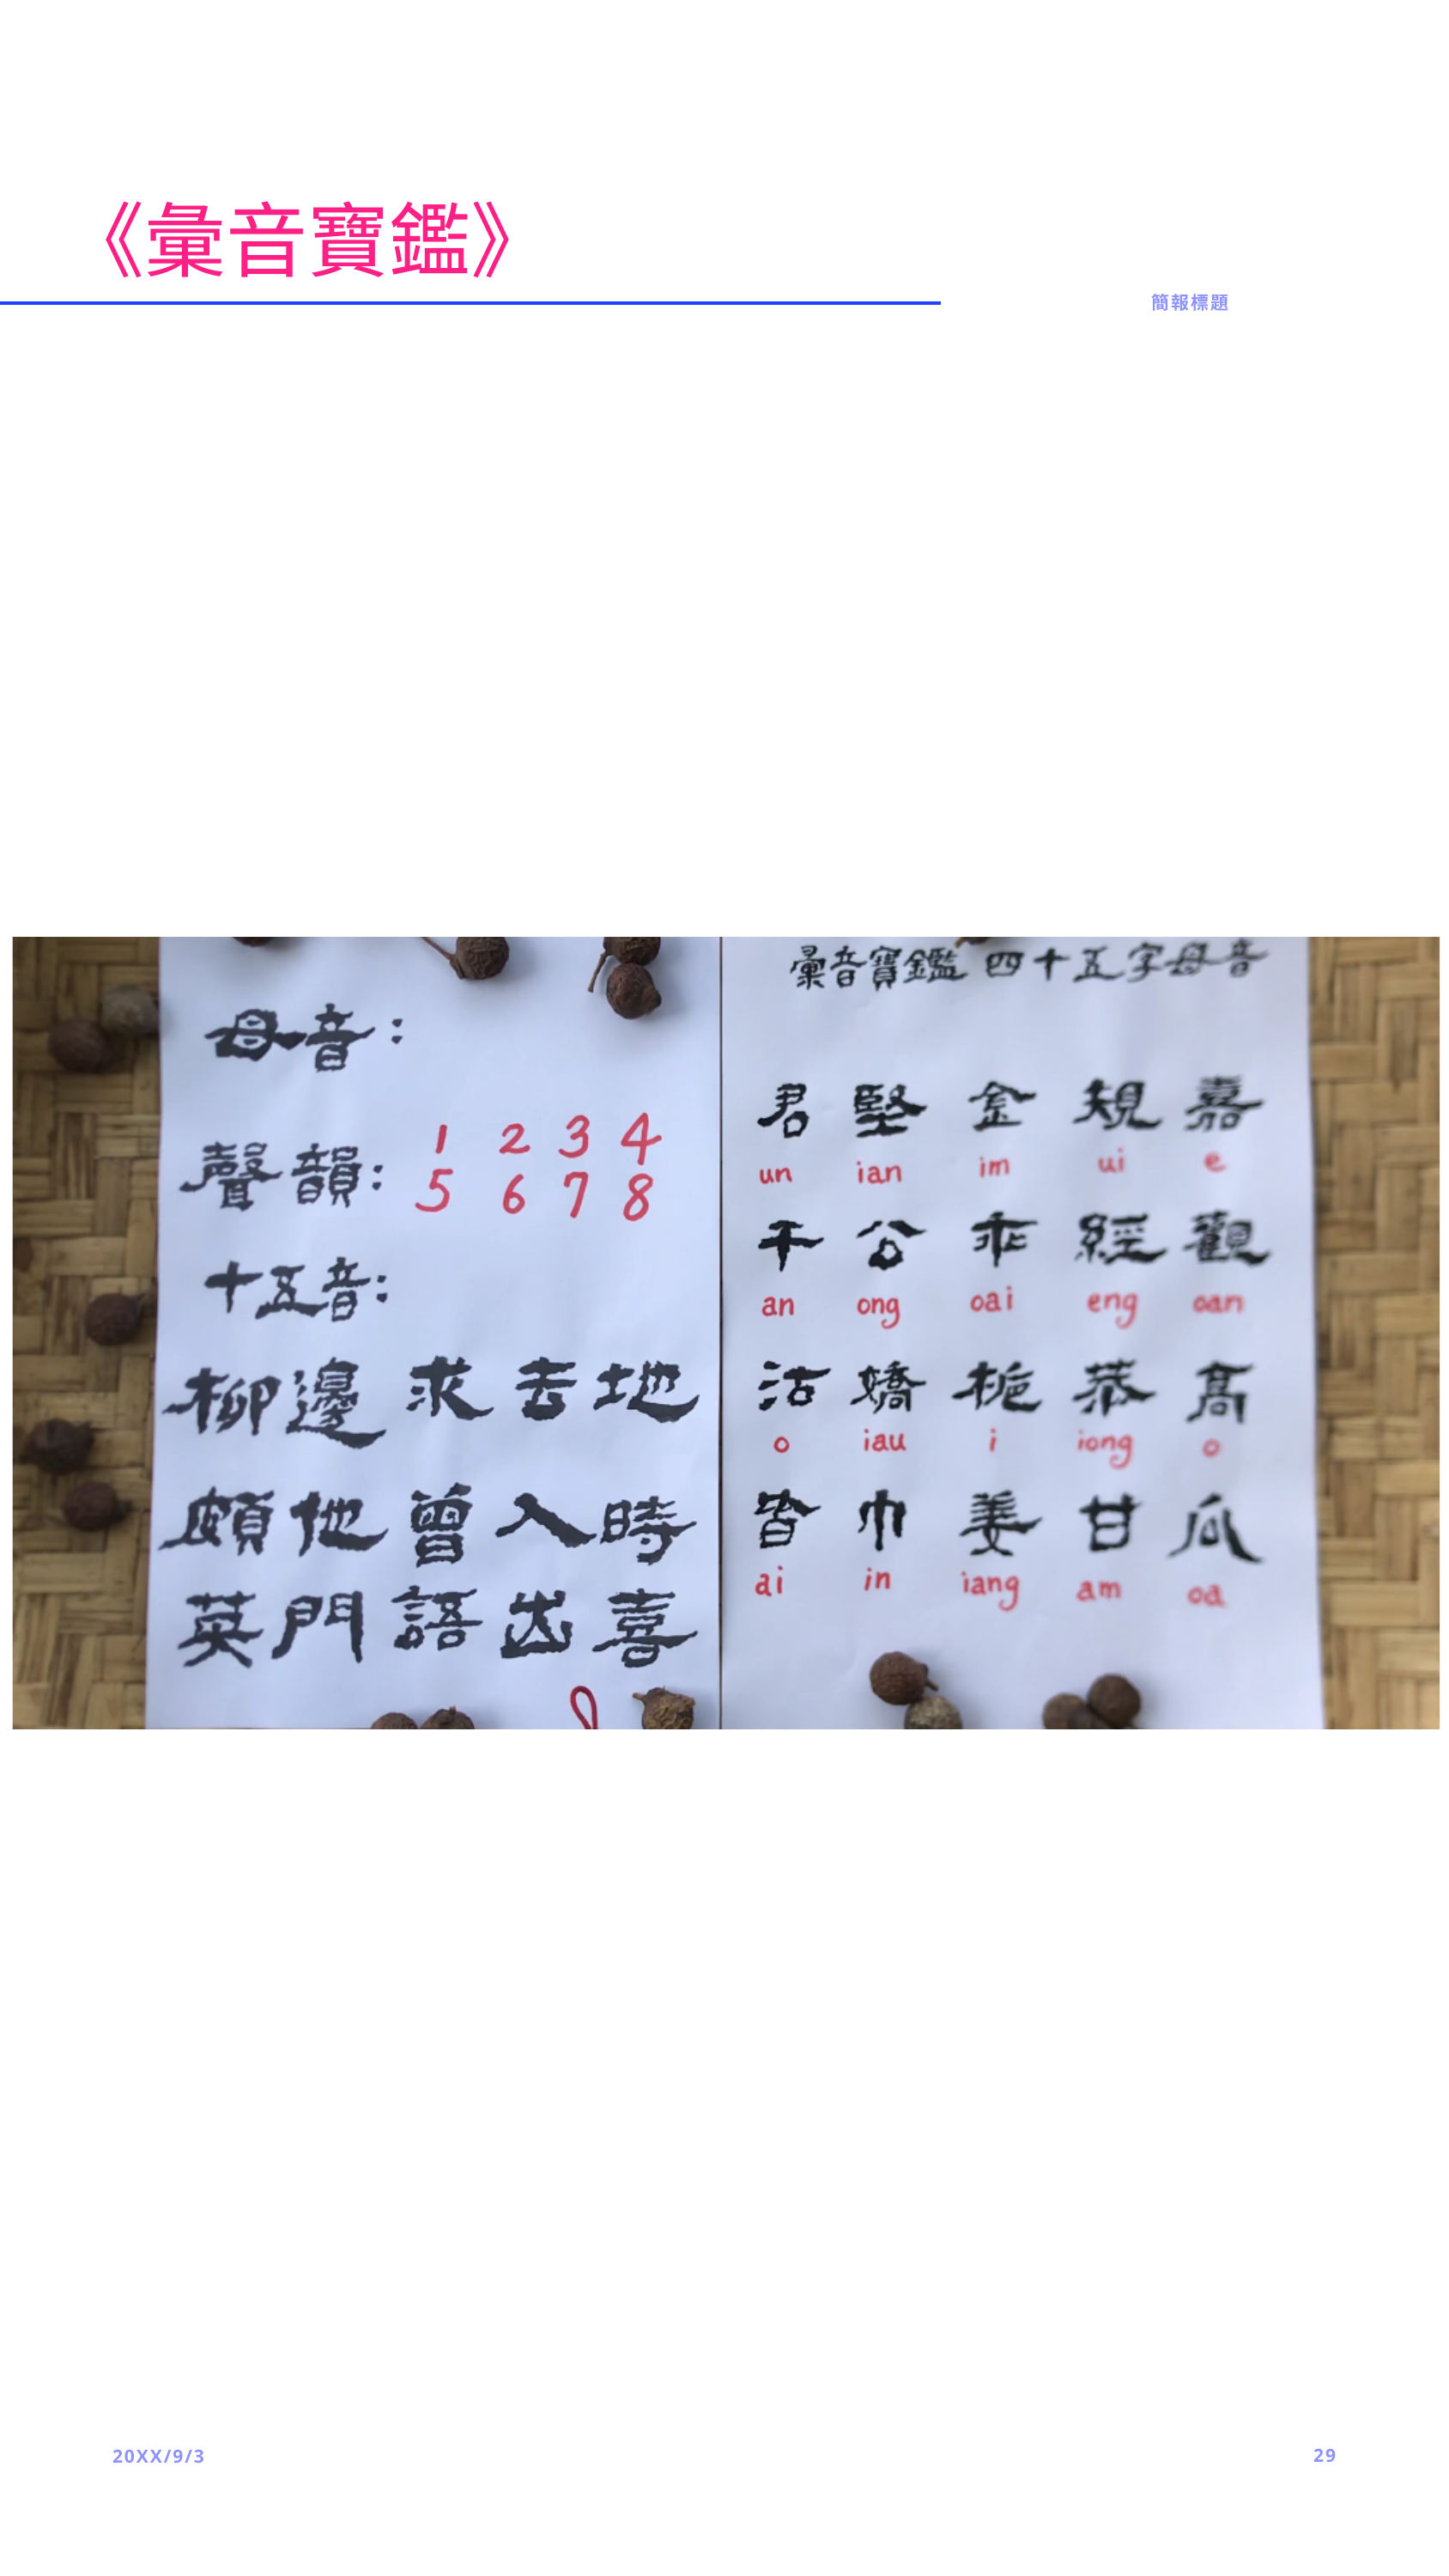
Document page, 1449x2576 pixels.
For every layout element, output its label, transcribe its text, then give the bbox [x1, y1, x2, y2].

slide_number 29 [1022, 2387, 1349, 2525]
title 《彙音寶鑑》 [50, 186, 786, 295]
footer 簡報標題 [946, 234, 1435, 371]
picture [9, 937, 1440, 1729]
slide_number 20XX/9/3 [100, 2387, 426, 2525]
